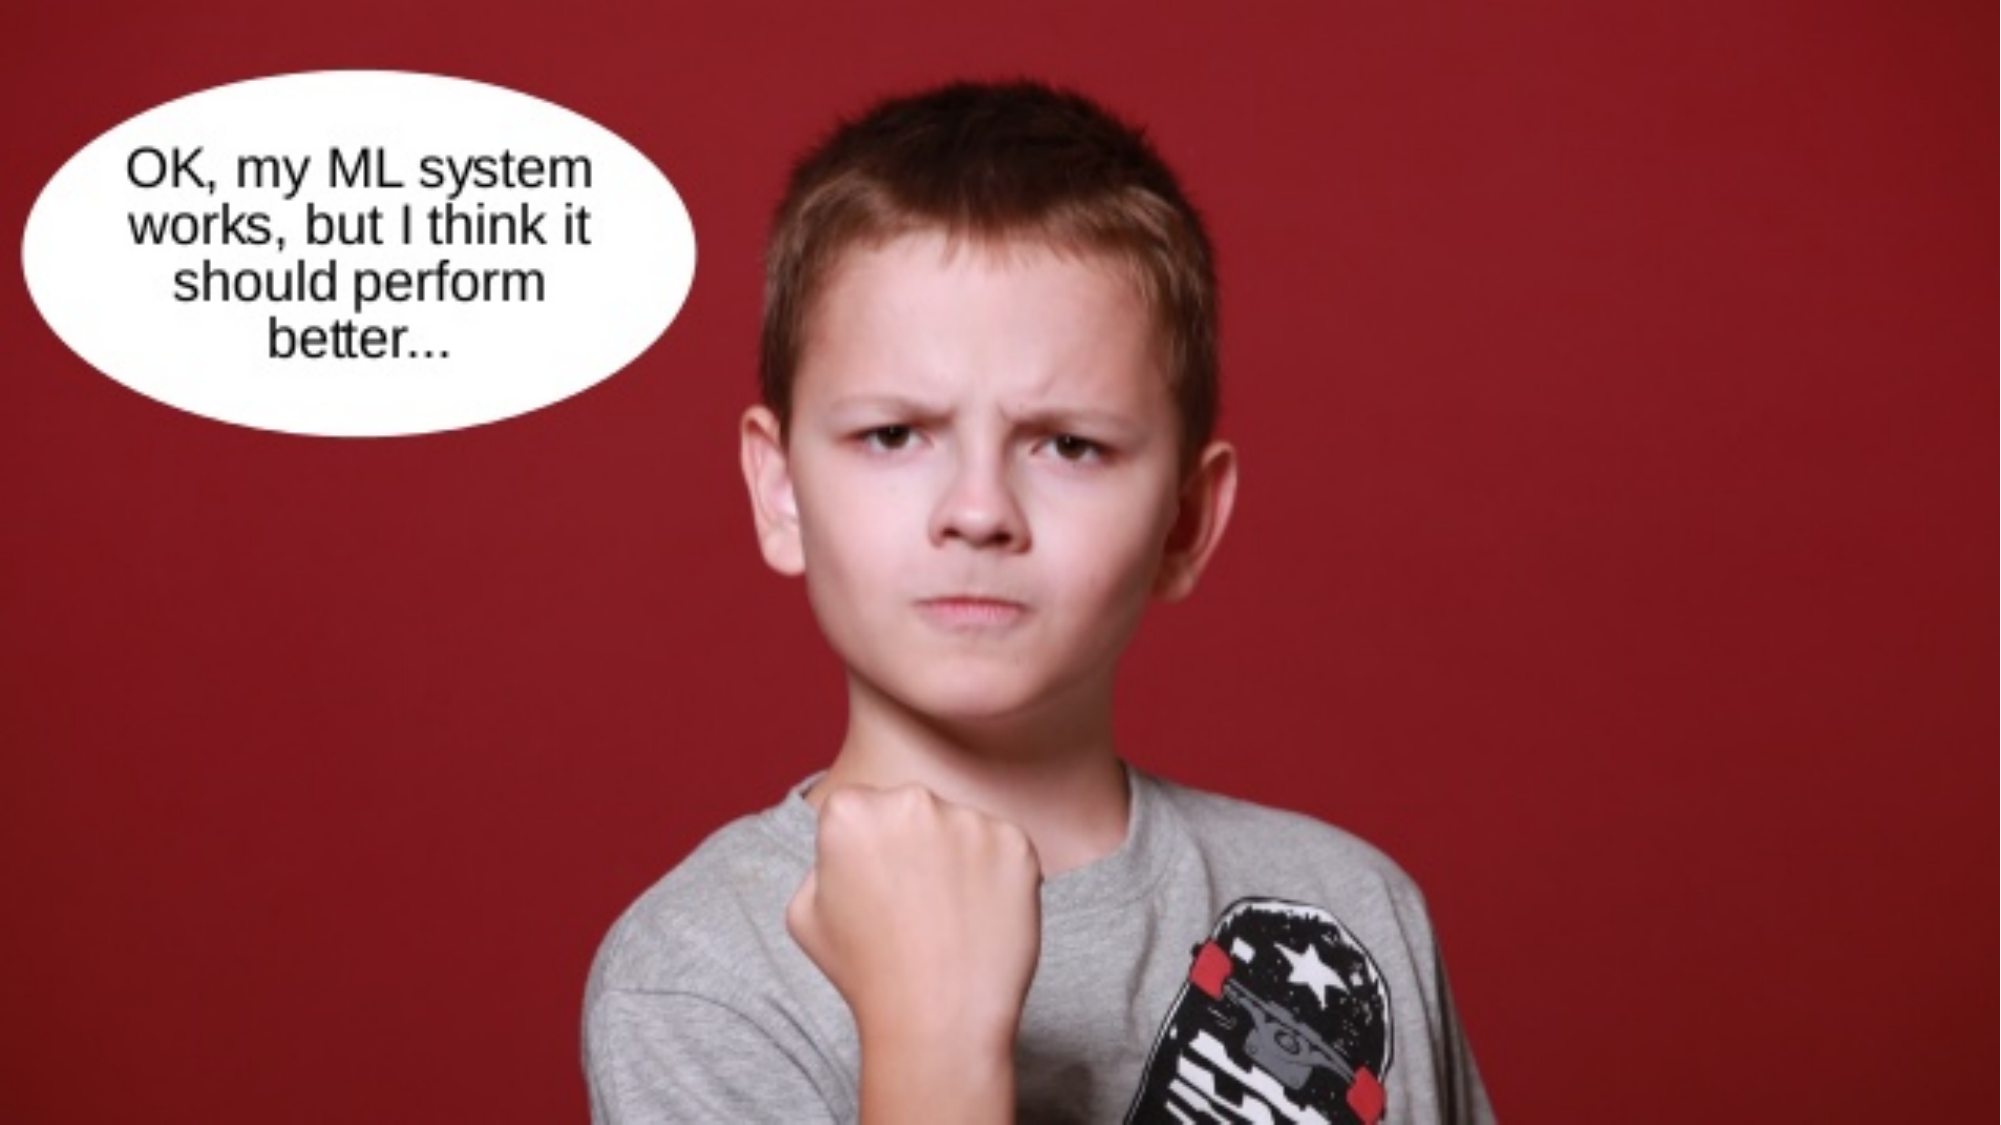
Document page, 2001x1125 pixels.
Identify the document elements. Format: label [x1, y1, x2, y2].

list [0, 0, 2000, 1125]
